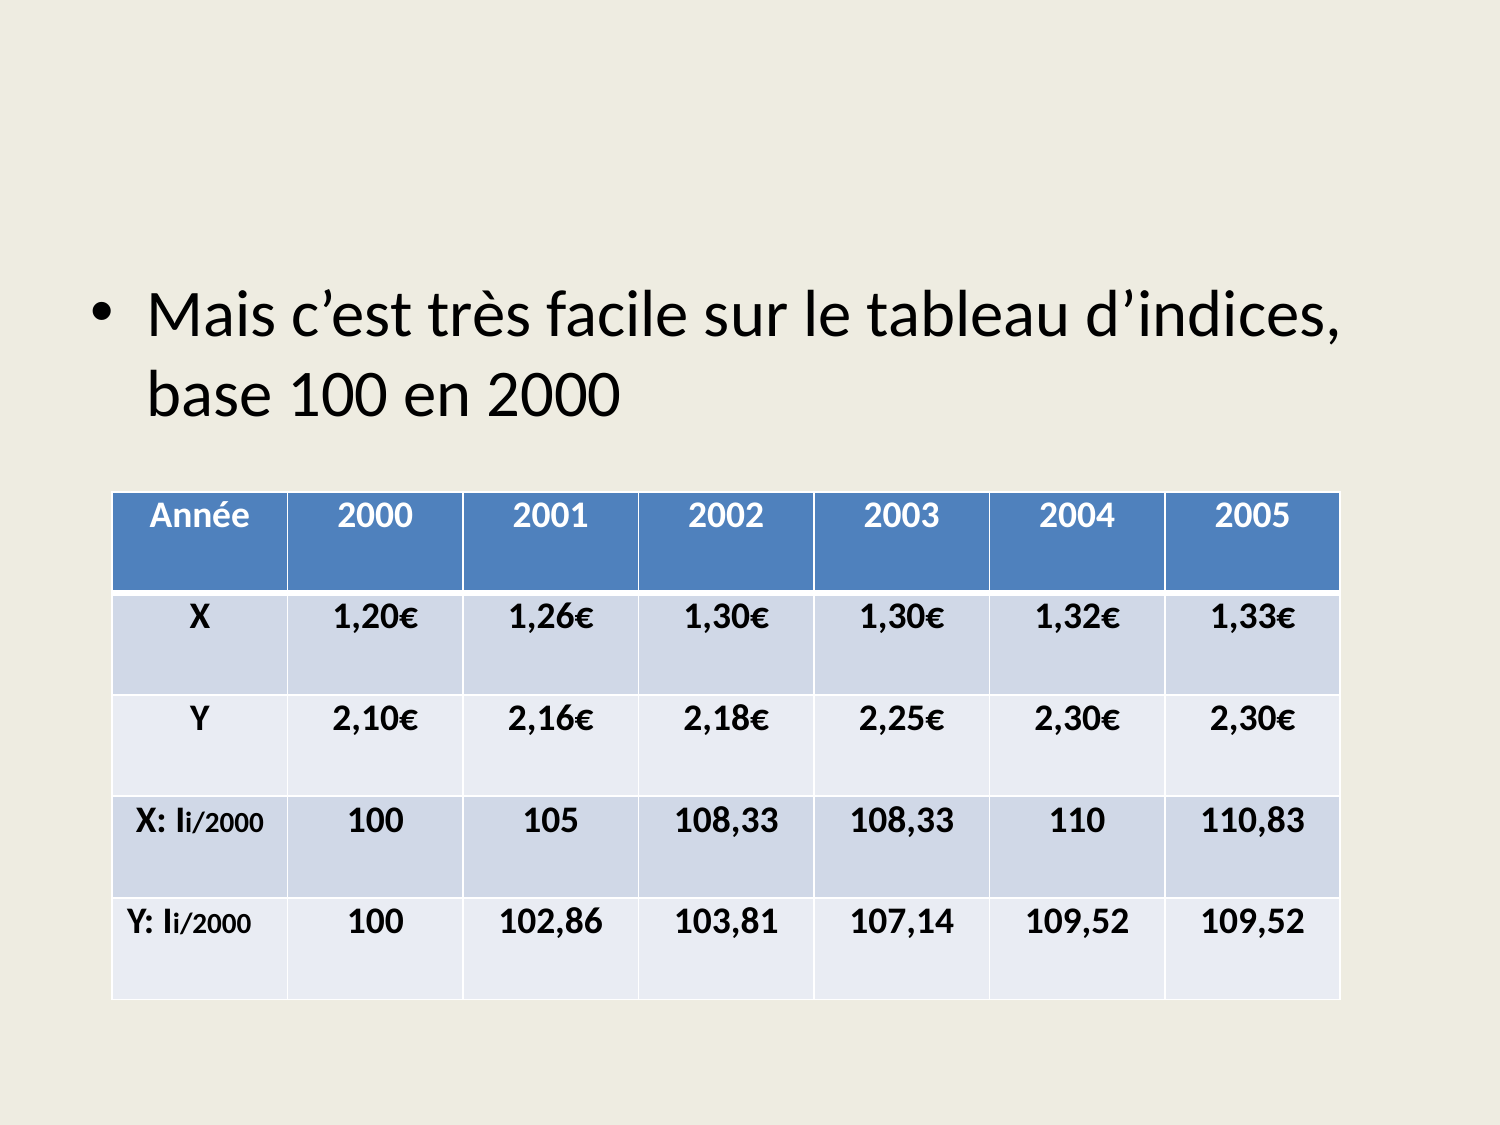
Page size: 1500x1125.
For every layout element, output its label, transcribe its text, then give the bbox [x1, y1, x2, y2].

table_header Année [113, 493, 287, 590]
table_cell 2,10€ [288, 696, 462, 795]
table_cell 2,18€ [639, 696, 813, 795]
table_cell 105 [464, 797, 638, 897]
table_cell 1,26€ [464, 596, 638, 694]
table_cell 110,83 [1166, 797, 1339, 897]
table_cell 110 [990, 797, 1164, 897]
table_cell X: Ii/2000 [113, 797, 287, 897]
table_cell 102,86 [464, 899, 638, 999]
table_cell 2,16€ [464, 696, 638, 795]
table_cell 109,52 [990, 899, 1164, 999]
table_cell X [113, 596, 287, 694]
table_cell 2,30€ [1166, 696, 1339, 795]
table_header 2000 [288, 493, 462, 590]
table_cell 103,81 [639, 899, 813, 999]
table_cell 1,20€ [288, 596, 462, 694]
table_cell 107,14 [815, 899, 989, 999]
table_cell 2,30€ [990, 696, 1164, 795]
table_cell 1,30€ [815, 596, 989, 694]
table_header 2003 [815, 493, 989, 590]
table_cell 109,52 [1166, 899, 1339, 999]
table_cell 1,33€ [1166, 596, 1339, 694]
table_cell 108,33 [815, 797, 989, 897]
table_cell Y [113, 696, 287, 795]
table_cell 108,33 [639, 797, 813, 897]
table_cell 1,32€ [990, 596, 1164, 694]
table_header 2001 [464, 493, 638, 590]
table_header 2002 [639, 493, 813, 590]
table_cell 100 [288, 899, 462, 999]
table_header 2004 [990, 493, 1164, 590]
table_cell 1,30€ [639, 596, 813, 694]
table_cell 100 [288, 797, 462, 897]
table_header 2005 [1166, 493, 1339, 590]
table_cell Y: Ii/2000 [113, 899, 287, 999]
table_cell 2,25€ [815, 696, 989, 795]
list Mais c’est très facile sur le tableau d’indices, base 100 en 2000 [75, 262, 1425, 1005]
